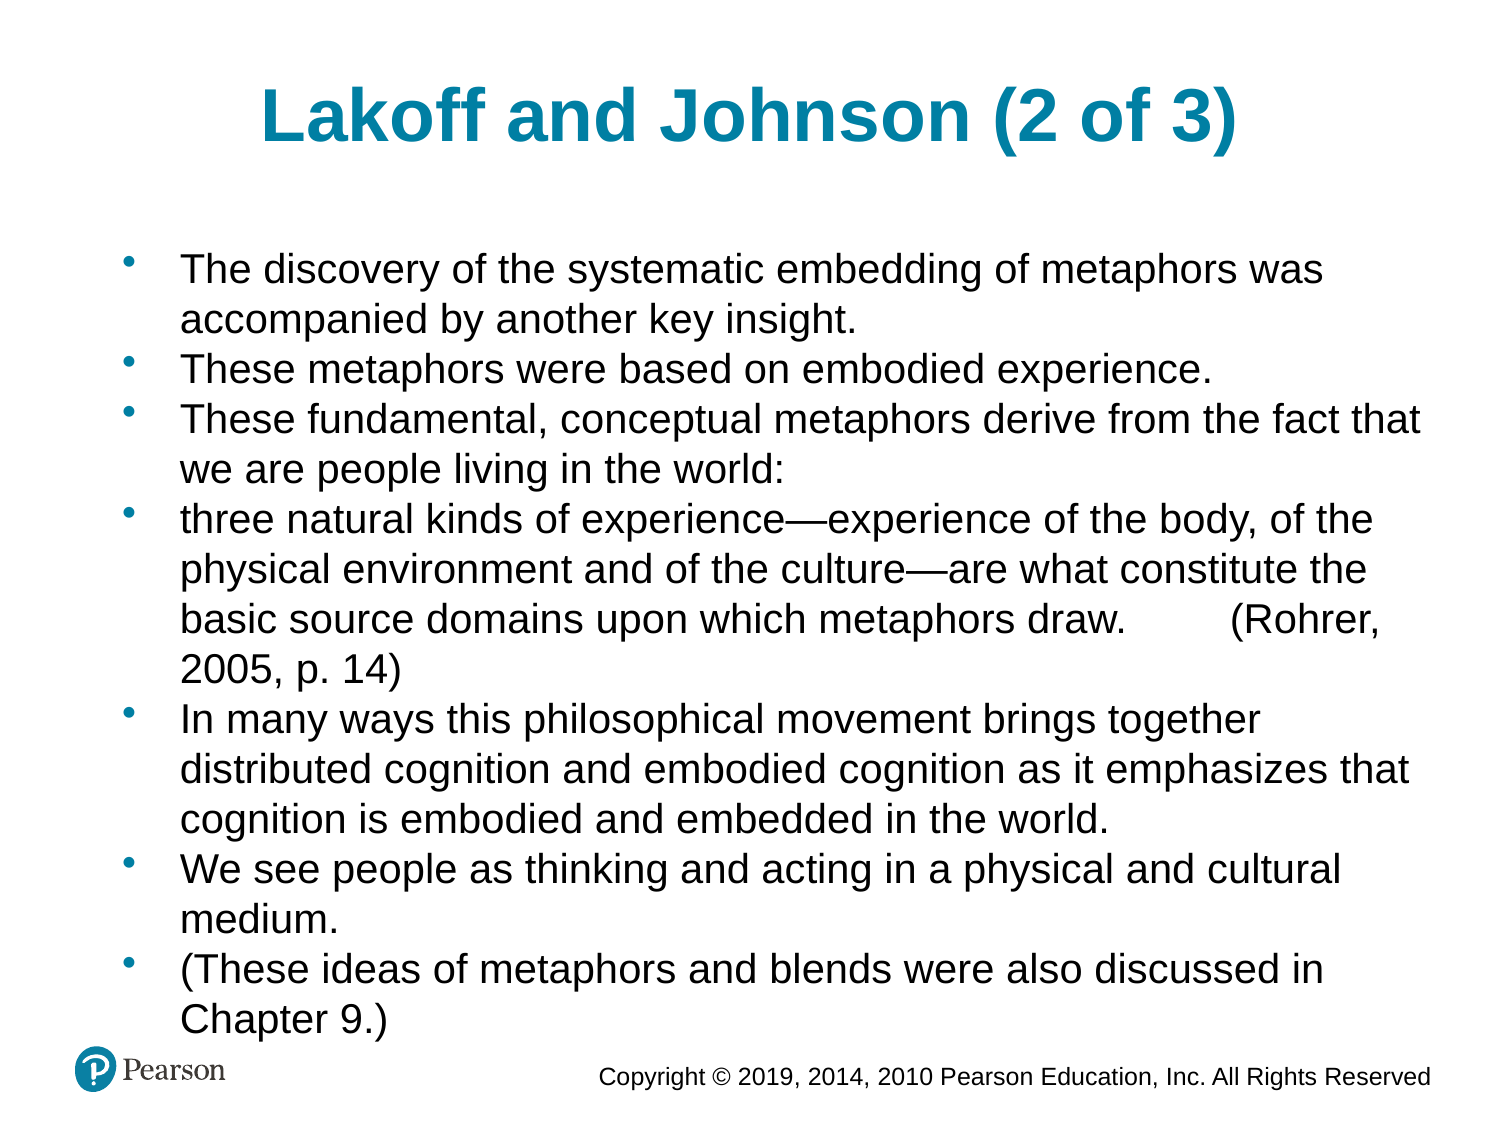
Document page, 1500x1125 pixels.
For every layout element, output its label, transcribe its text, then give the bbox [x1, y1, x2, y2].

list The discovery of the systematic embedding of metaphors was accompanied by another key insight. These metaphors were based on embodied experience. These fundamental, conceptual metaphors derive from the fact that we are people living in the world: three natural kinds of experience—experience of the body, of the physical environment and of the culture—are what constitute the basic source domains upon which metaphors draw. (Rohrer, 2005, p. 14) In many ways this philosophical movement brings together distributed cognition and embodied cognition as it emphasizes that cognition is embodied and embedded in the world. We see people as thinking and acting in a physical and cultural medium. (These ideas of metaphors and blends were also discussed in Chapter 9.) [107, 234, 1452, 1052]
title Lakoff and Johnson (2 of 3) [103, 61, 1397, 161]
